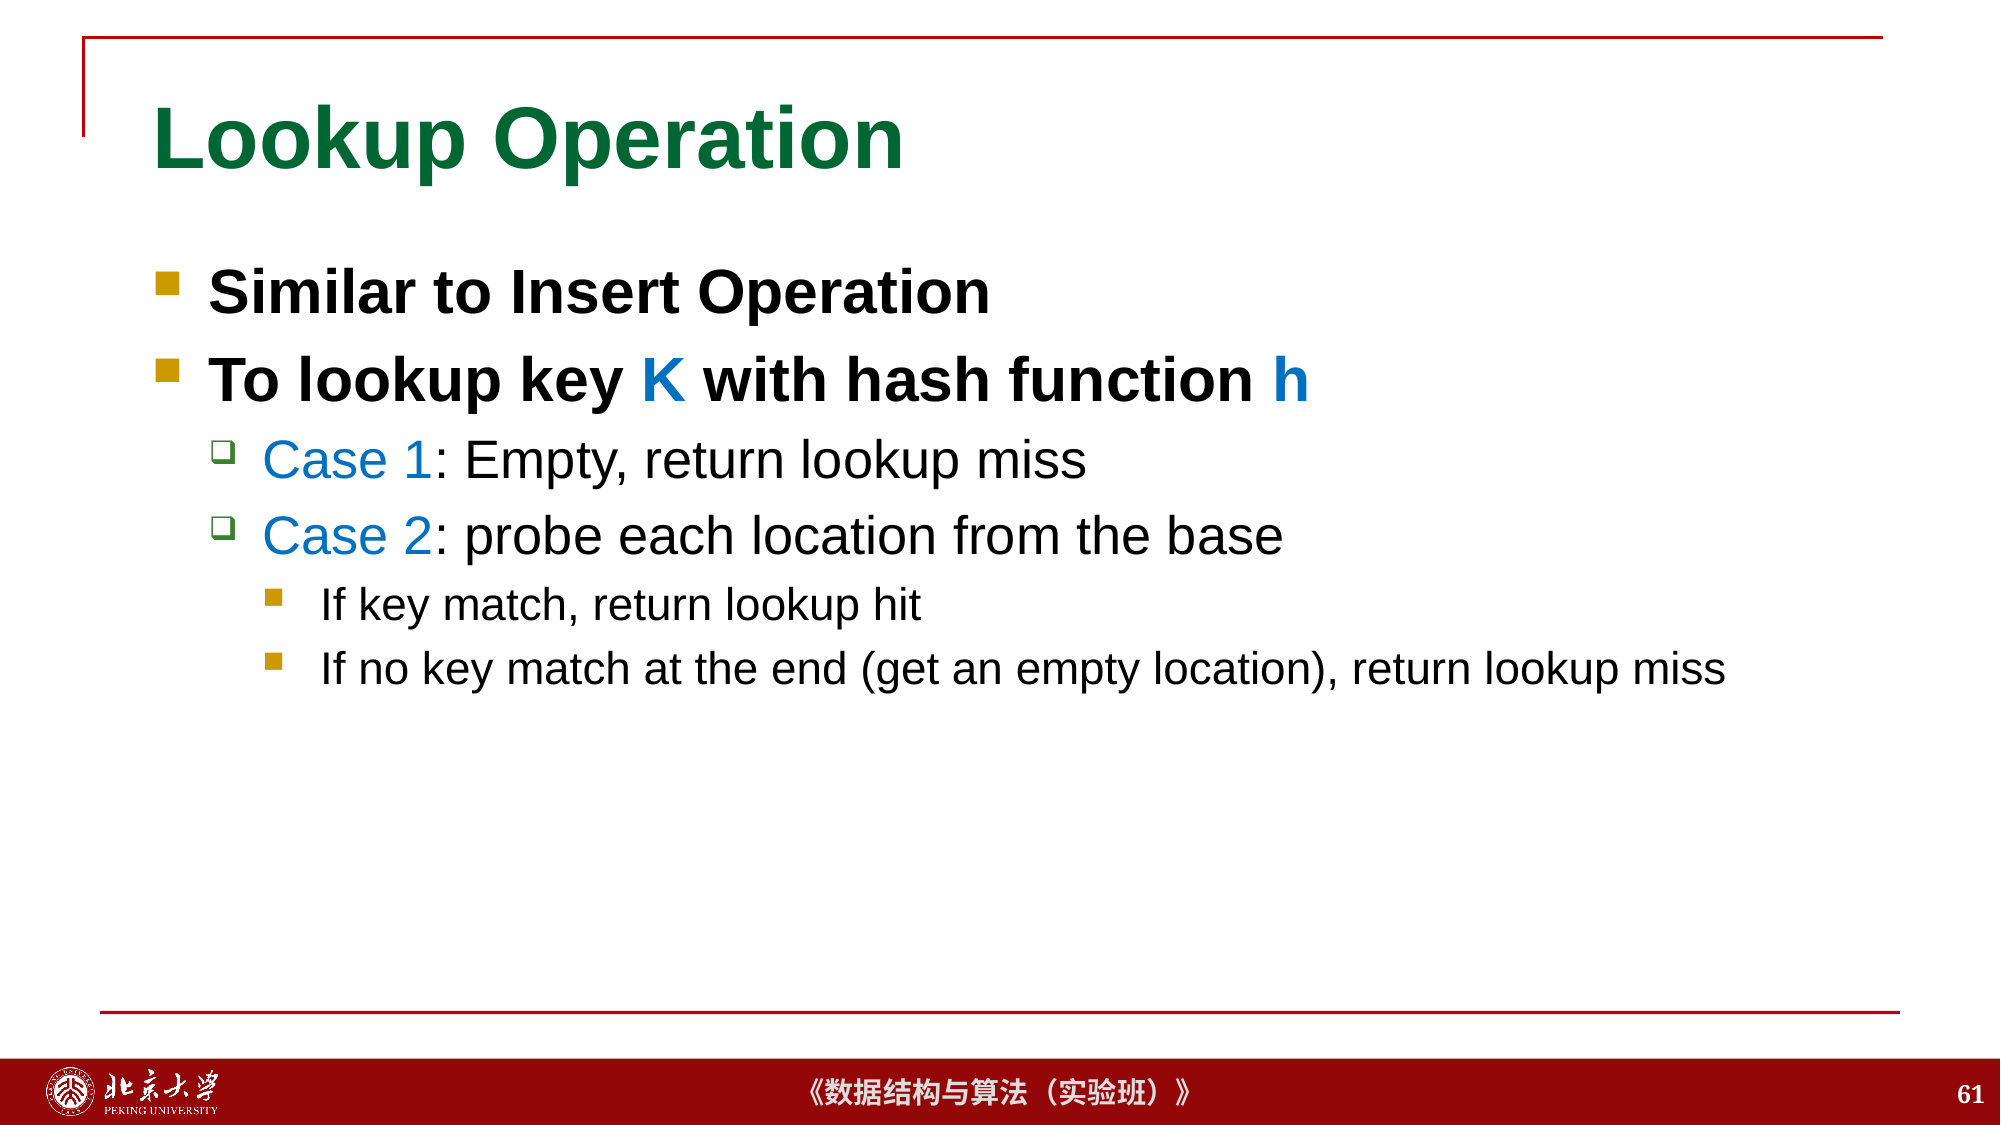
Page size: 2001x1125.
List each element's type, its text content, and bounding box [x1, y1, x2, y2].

list Similar to Insert Operation To lookup key K with hash function h Case 1: Empty, return lookup miss Case 2: probe each location from the base If key match, return lookup hit If no key match at the end (get an empty location), return lookup miss [137, 243, 1863, 1017]
slide_number 61 [1550, 1065, 2000, 1125]
title Lookup Operation [137, 59, 1863, 209]
picture [46, 1067, 218, 1116]
